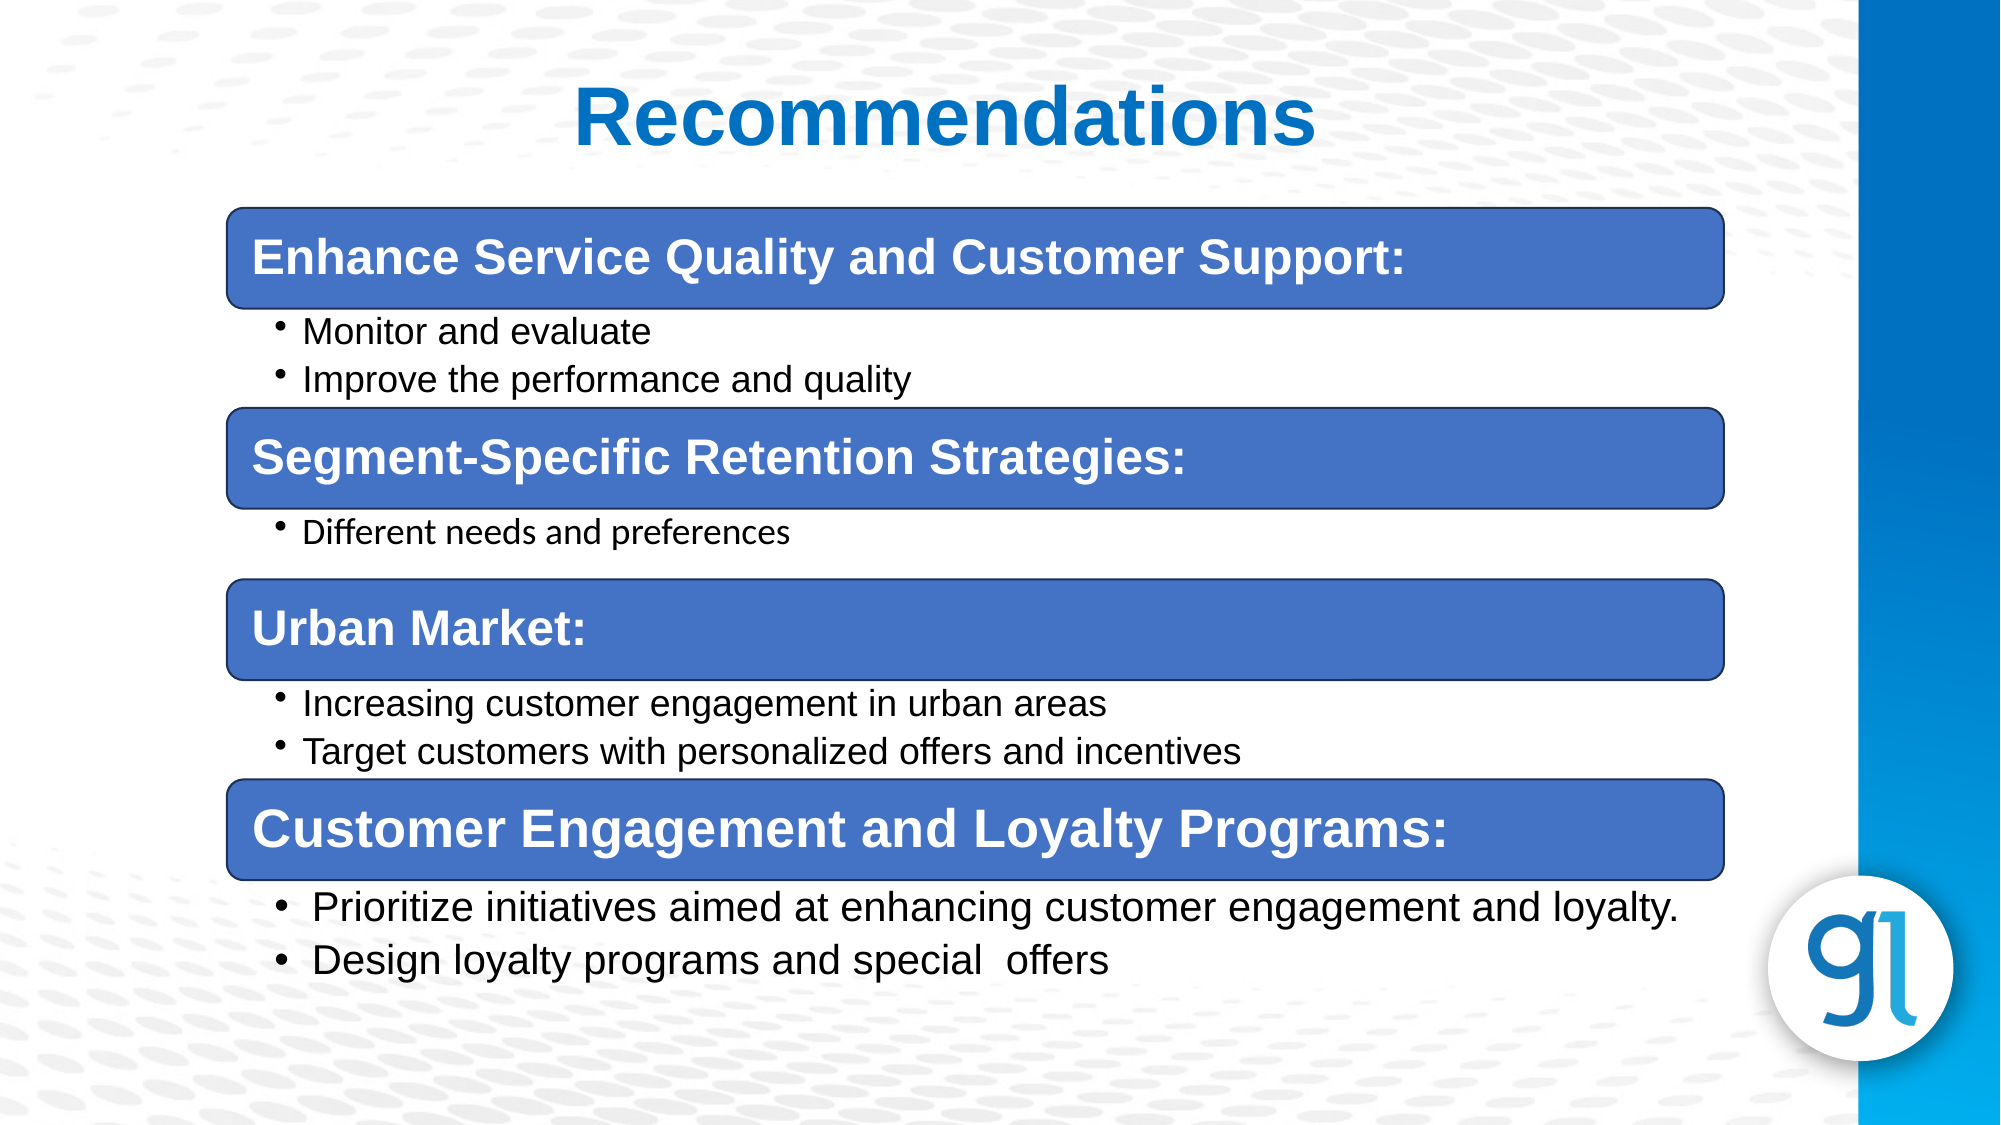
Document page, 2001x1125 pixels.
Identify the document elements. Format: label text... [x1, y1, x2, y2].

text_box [226, 181, 1724, 1071]
text_box Recommendations [559, 54, 1441, 170]
picture [0, 0, 2000, 1125]
picture [1798, 905, 1924, 1031]
